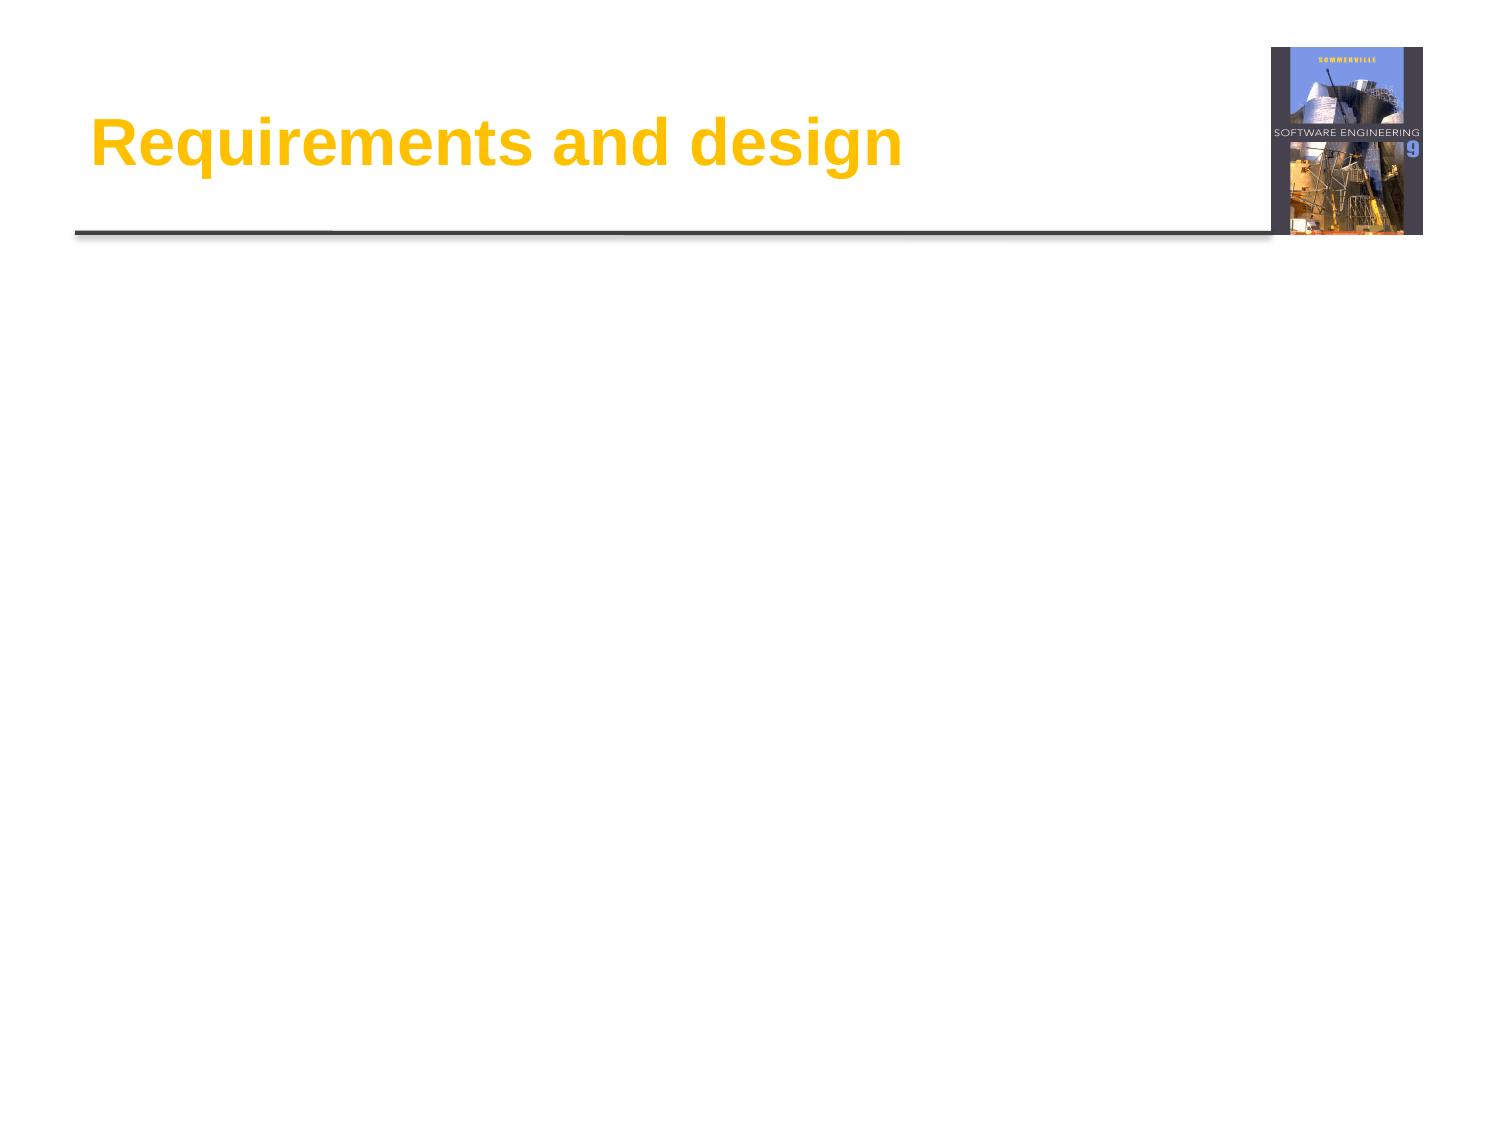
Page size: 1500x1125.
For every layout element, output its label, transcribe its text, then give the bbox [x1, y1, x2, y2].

title Requirements and design [74, 44, 1272, 233]
picture [1272, 47, 1423, 235]
